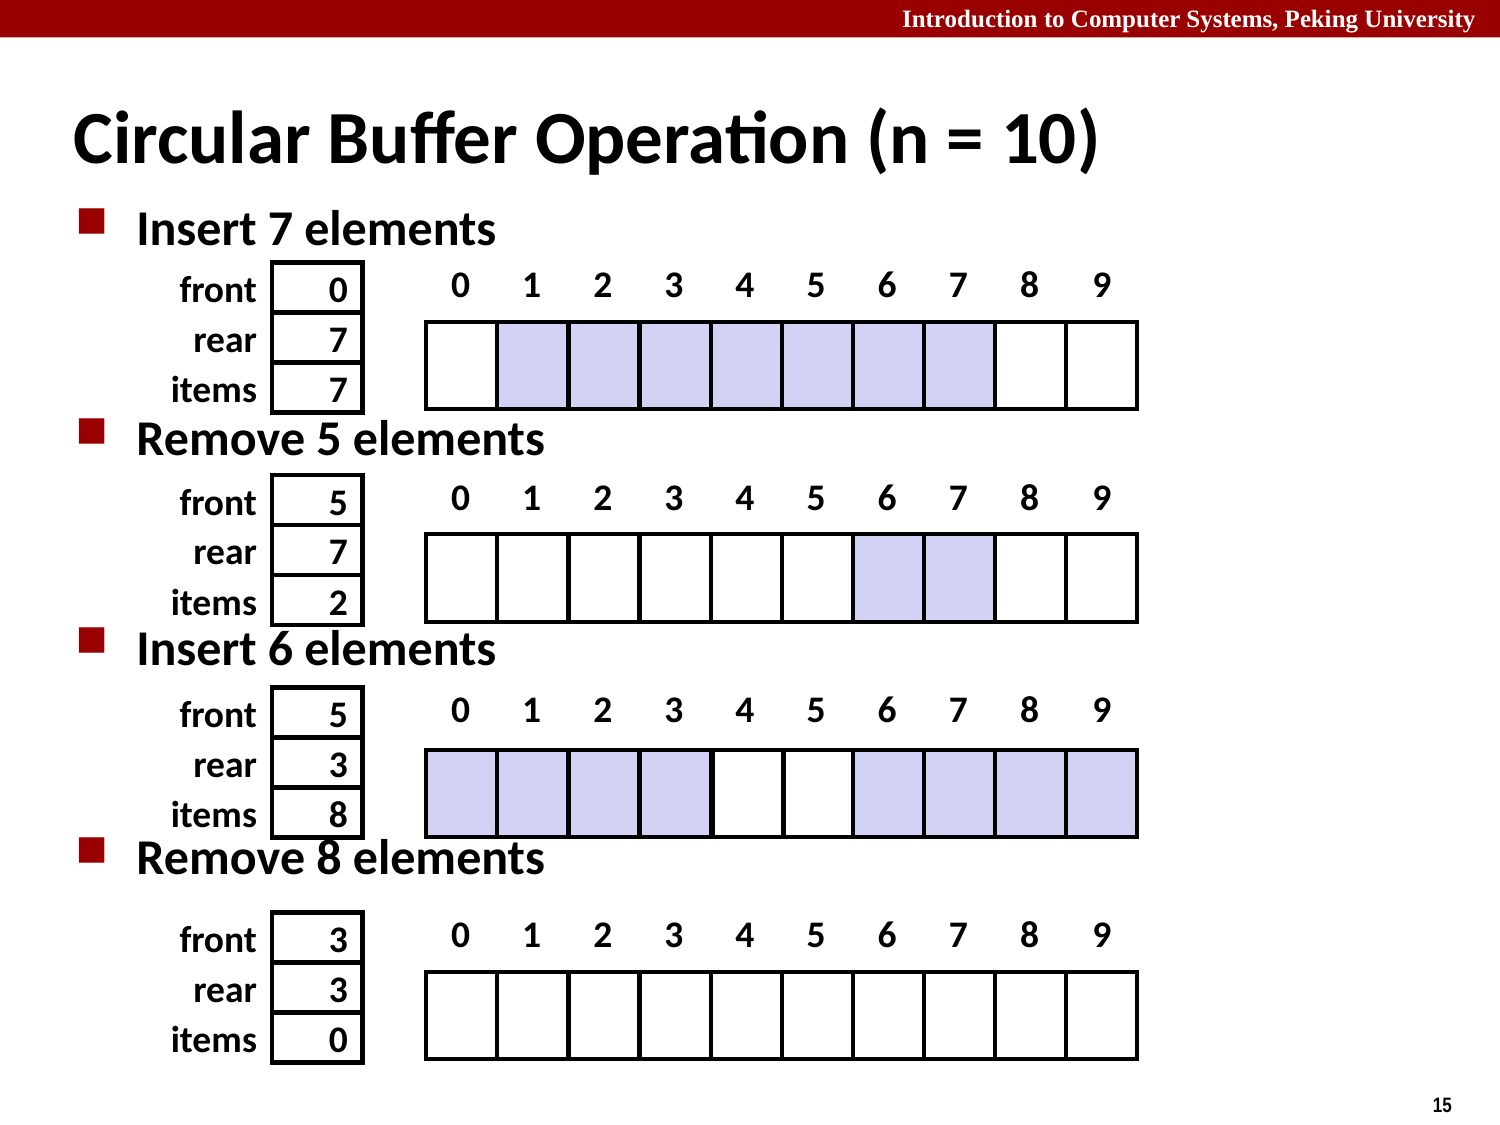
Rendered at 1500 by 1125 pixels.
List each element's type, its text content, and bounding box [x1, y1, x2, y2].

title Circular Buffer Operation (n = 10) [58, 71, 1463, 197]
text_box [853, 534, 924, 622]
text_box [711, 534, 782, 622]
text_box [640, 971, 711, 1060]
text_box [1067, 749, 1138, 838]
text_box [996, 971, 1067, 1060]
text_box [124, 912, 363, 1063]
text_box [782, 971, 853, 1060]
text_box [424, 465, 1138, 526]
text_box [497, 321, 569, 410]
text_box [924, 321, 996, 410]
text_box [924, 749, 996, 838]
text_box [569, 749, 640, 838]
text_box [853, 749, 924, 838]
text_box [1067, 534, 1138, 622]
text_box [426, 749, 497, 838]
text_box [996, 534, 1067, 622]
text_box [924, 971, 996, 1060]
text_box [426, 321, 497, 410]
text_box [426, 971, 497, 1060]
text_box [497, 534, 569, 622]
text_box [569, 534, 640, 622]
text_box [497, 971, 569, 1060]
text_box [569, 321, 640, 410]
text_box [924, 534, 996, 622]
text_box [853, 971, 924, 1060]
text_box [640, 749, 711, 838]
text_box [640, 321, 711, 410]
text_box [124, 687, 363, 838]
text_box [424, 677, 1138, 738]
text_box [996, 321, 1067, 410]
text_box [853, 321, 924, 410]
text_box [712, 749, 784, 838]
text_box [1067, 971, 1138, 1060]
text_box [497, 749, 569, 838]
text_box [569, 971, 640, 1060]
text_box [424, 252, 1138, 313]
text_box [424, 902, 1138, 963]
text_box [124, 262, 363, 413]
text_box [711, 971, 782, 1060]
text_box [426, 534, 497, 622]
text_box [784, 749, 853, 838]
text_box [782, 534, 853, 622]
list Insert 7 elements Remove 5 elements Insert 6 elements Remove 8 elements [64, 187, 1413, 263]
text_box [124, 474, 363, 626]
text_box [782, 321, 853, 410]
text_box [640, 534, 711, 622]
text_box [711, 321, 782, 410]
text_box [996, 749, 1067, 838]
text_box [1067, 321, 1138, 410]
